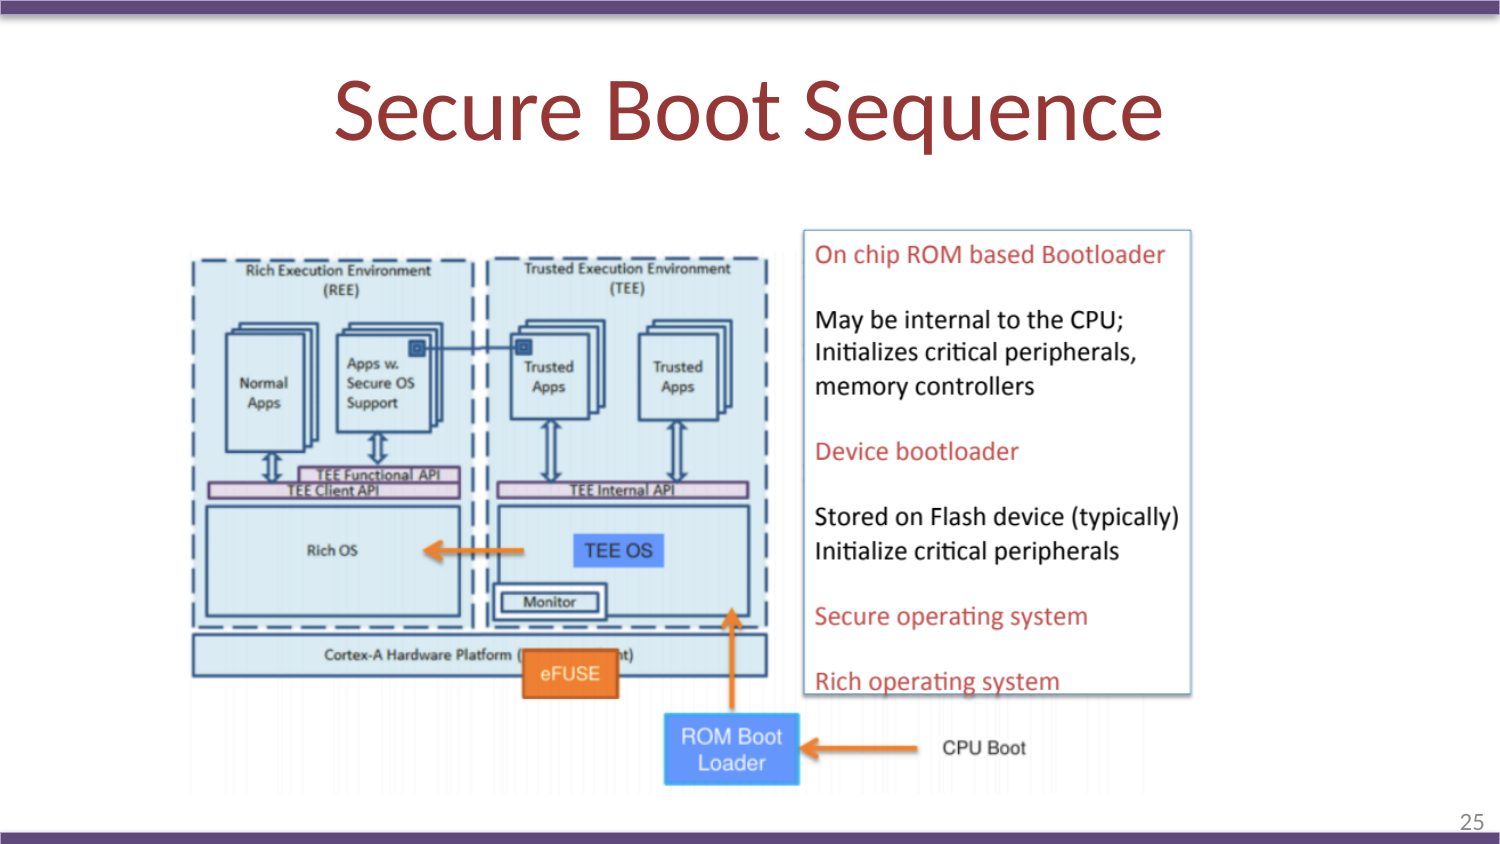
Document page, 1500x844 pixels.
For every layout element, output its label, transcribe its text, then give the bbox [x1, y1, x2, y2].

slide_number 25 [1149, 798, 1500, 843]
picture [176, 191, 1200, 799]
title Secure Boot Sequence [75, 33, 1425, 175]
